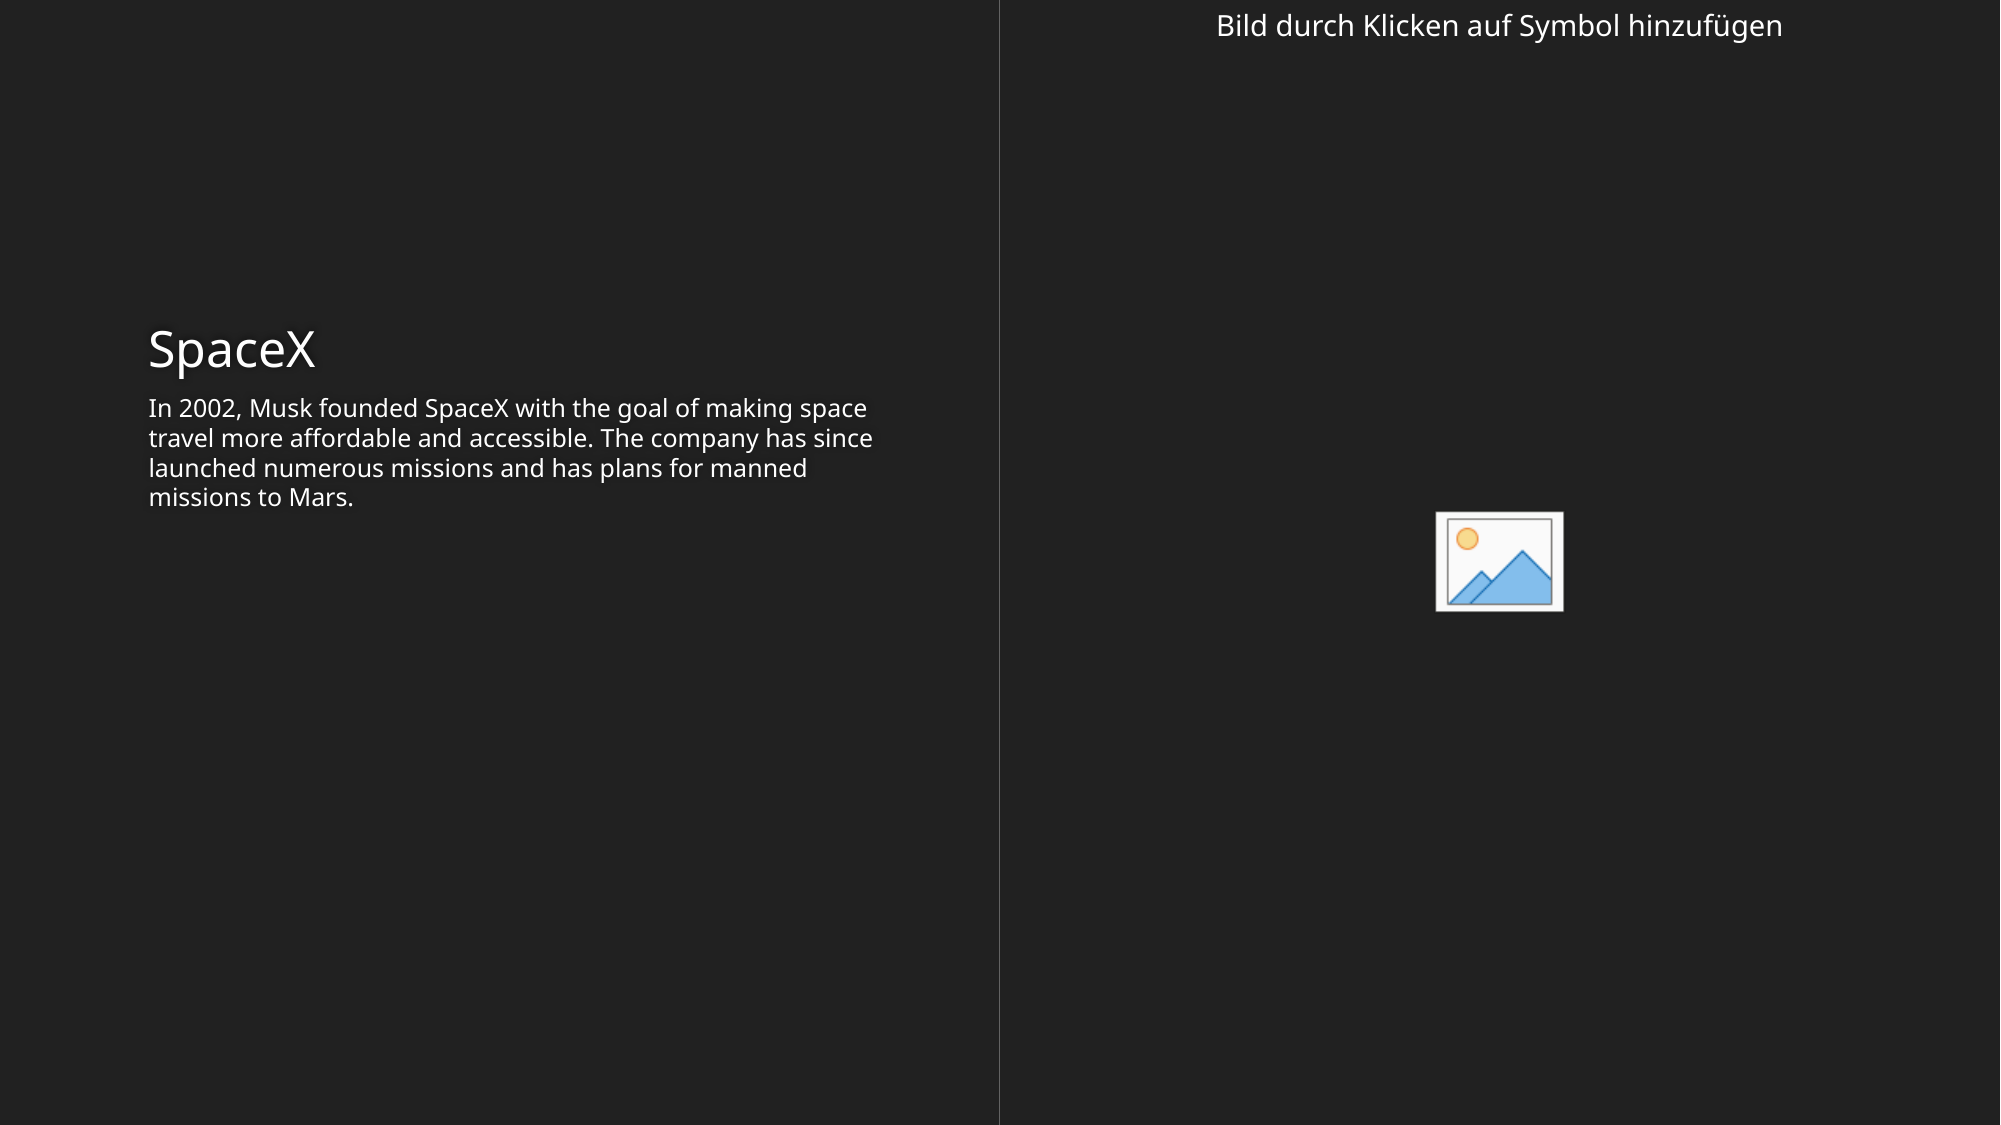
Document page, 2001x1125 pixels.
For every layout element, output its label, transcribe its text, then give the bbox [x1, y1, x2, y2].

list In 2002, Musk founded SpaceX with the goal of making space travel more affordable and accessible. The company has since launched numerous missions and has plans for manned missions to Mars. [133, 384, 930, 962]
picture [1000, 0, 2000, 1125]
title SpaceX [133, 119, 930, 379]
